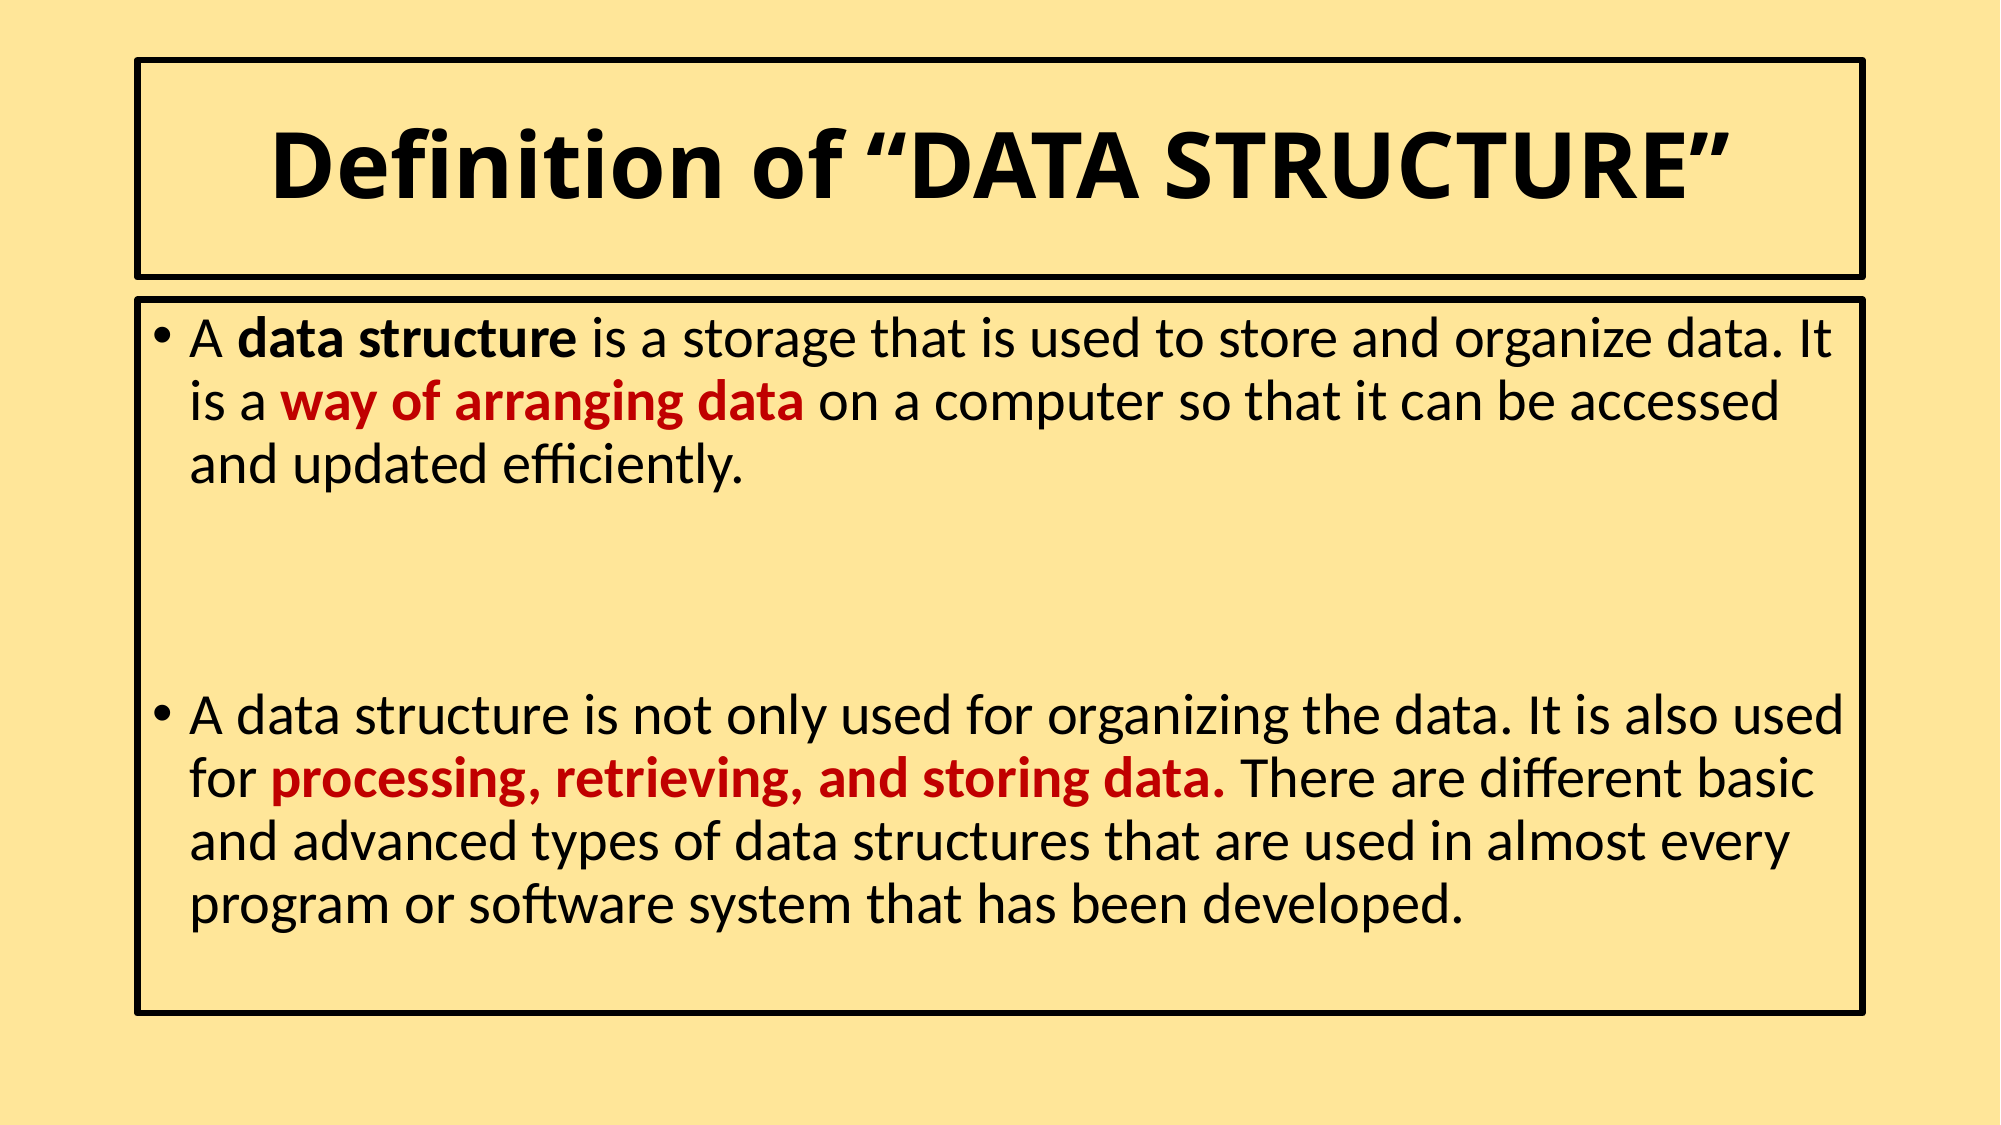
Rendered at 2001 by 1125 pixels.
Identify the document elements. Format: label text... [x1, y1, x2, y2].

list A data structure is a storage that is used to store and organize data. It is a way of arranging data on a computer so that it can be accessed and updated efficiently. A data structure is not only used for organizing the data. It is also used for processing, retrieving, and storing data. There are different basic and advanced types of data structures that are used in almost every program or software system that has been developed. [137, 299, 1863, 1014]
title Definition of “DATA STRUCTURE” [137, 59, 1863, 278]
